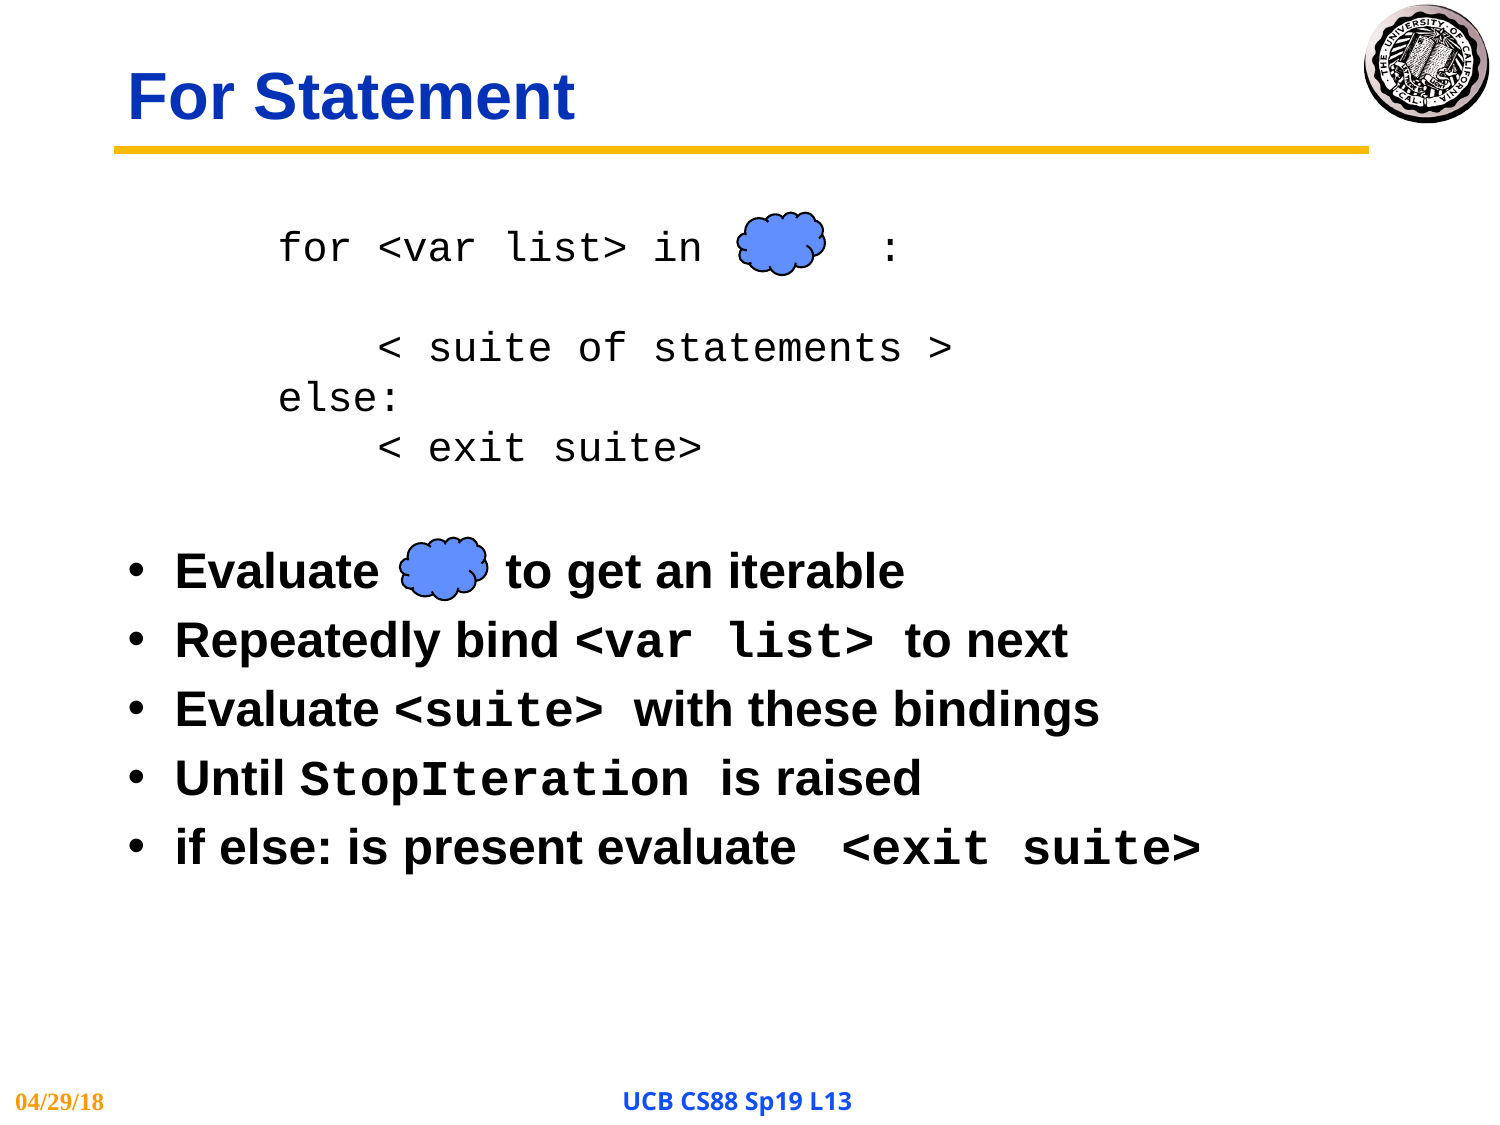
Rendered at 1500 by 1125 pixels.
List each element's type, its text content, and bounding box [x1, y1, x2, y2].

picture [1350, 0, 1500, 127]
title For Statement [112, 37, 1375, 159]
footer UCB CS88 Sp19 L13 [500, 1074, 975, 1125]
text_box for <var list> in : < suite of statements > else: < exit suite> [262, 212, 1150, 480]
text_box [737, 212, 825, 276]
list Evaluate to get an iterable Repeatedly bind <var list> to next Evaluate <suite> with these bindings Until StopIteration is raised if else: is present evaluate <exit suite> [112, 537, 1425, 1038]
text_box [399, 537, 488, 601]
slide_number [0, 1074, 250, 1125]
